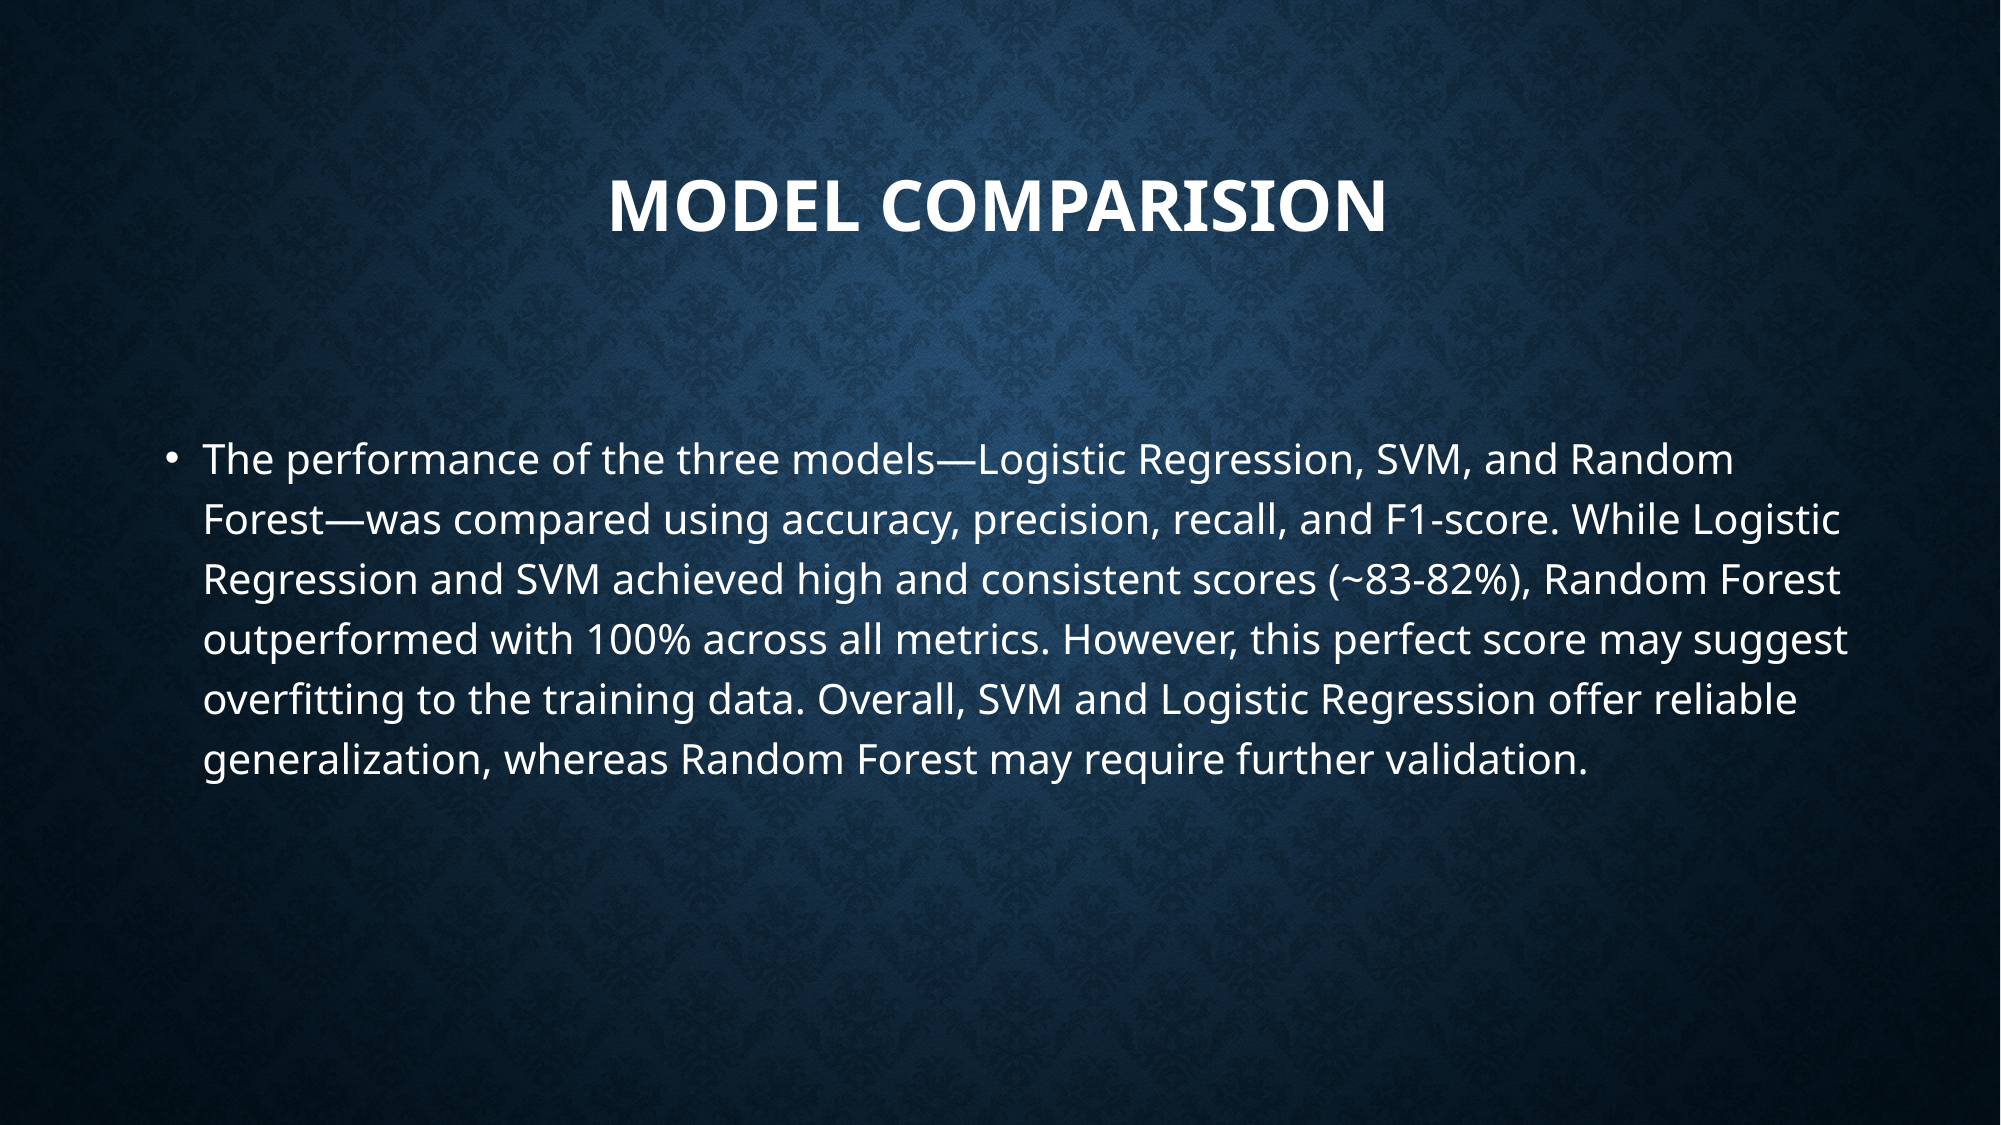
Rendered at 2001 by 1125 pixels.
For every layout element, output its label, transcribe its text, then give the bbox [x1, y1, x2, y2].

list The performance of the three models—Logistic Regression, SVM, and Random Forest—was compared using accuracy, precision, recall, and F1-score. While Logistic Regression and SVM achieved high and consistent scores (~83-82%), Random Forest outperformed with 100% across all metrics. However, this perfect score may suggest overfitting to the training data. Overall, SVM and Logistic Regression offer reliable generalization, whereas Random Forest may require further validation. [149, 414, 1882, 950]
title Model comparision [149, 99, 1849, 318]
